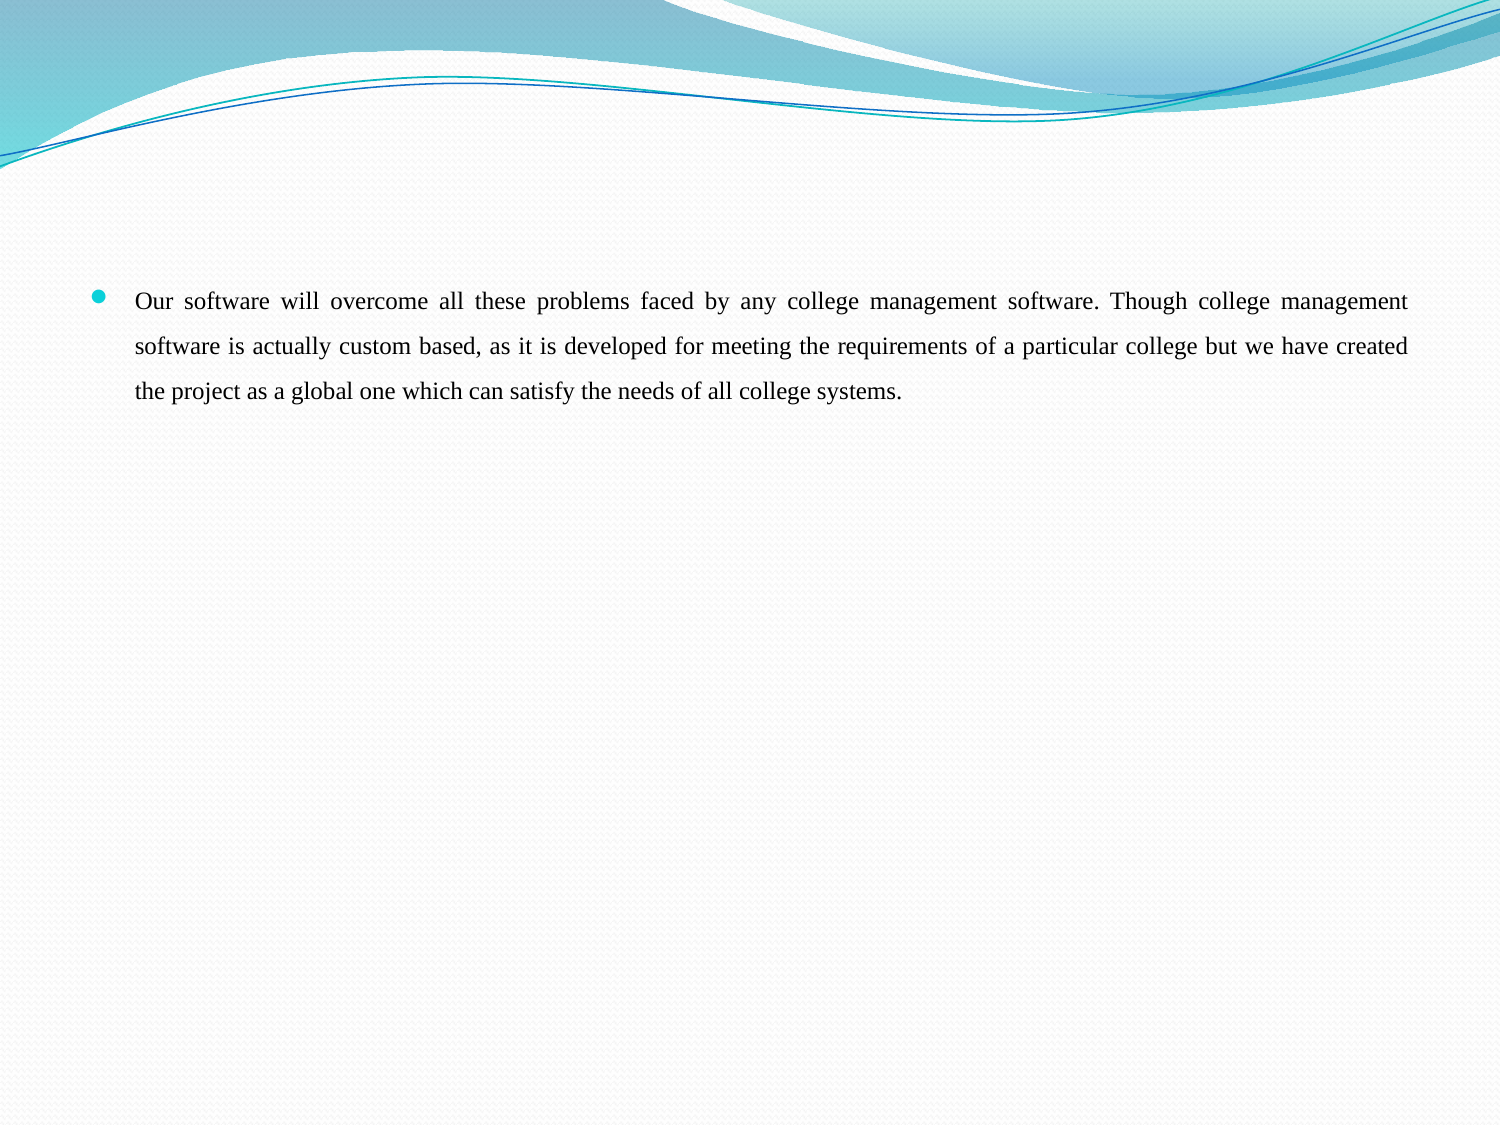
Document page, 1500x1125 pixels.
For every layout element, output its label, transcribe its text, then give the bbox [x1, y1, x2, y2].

list Our software will overcome all these problems faced by any college management software. Though college management software is actually custom based, as it is developed for meeting the requirements of a particular college but we have created the project as a global one which can satisfy the needs of all college systems. [75, 262, 1425, 1038]
